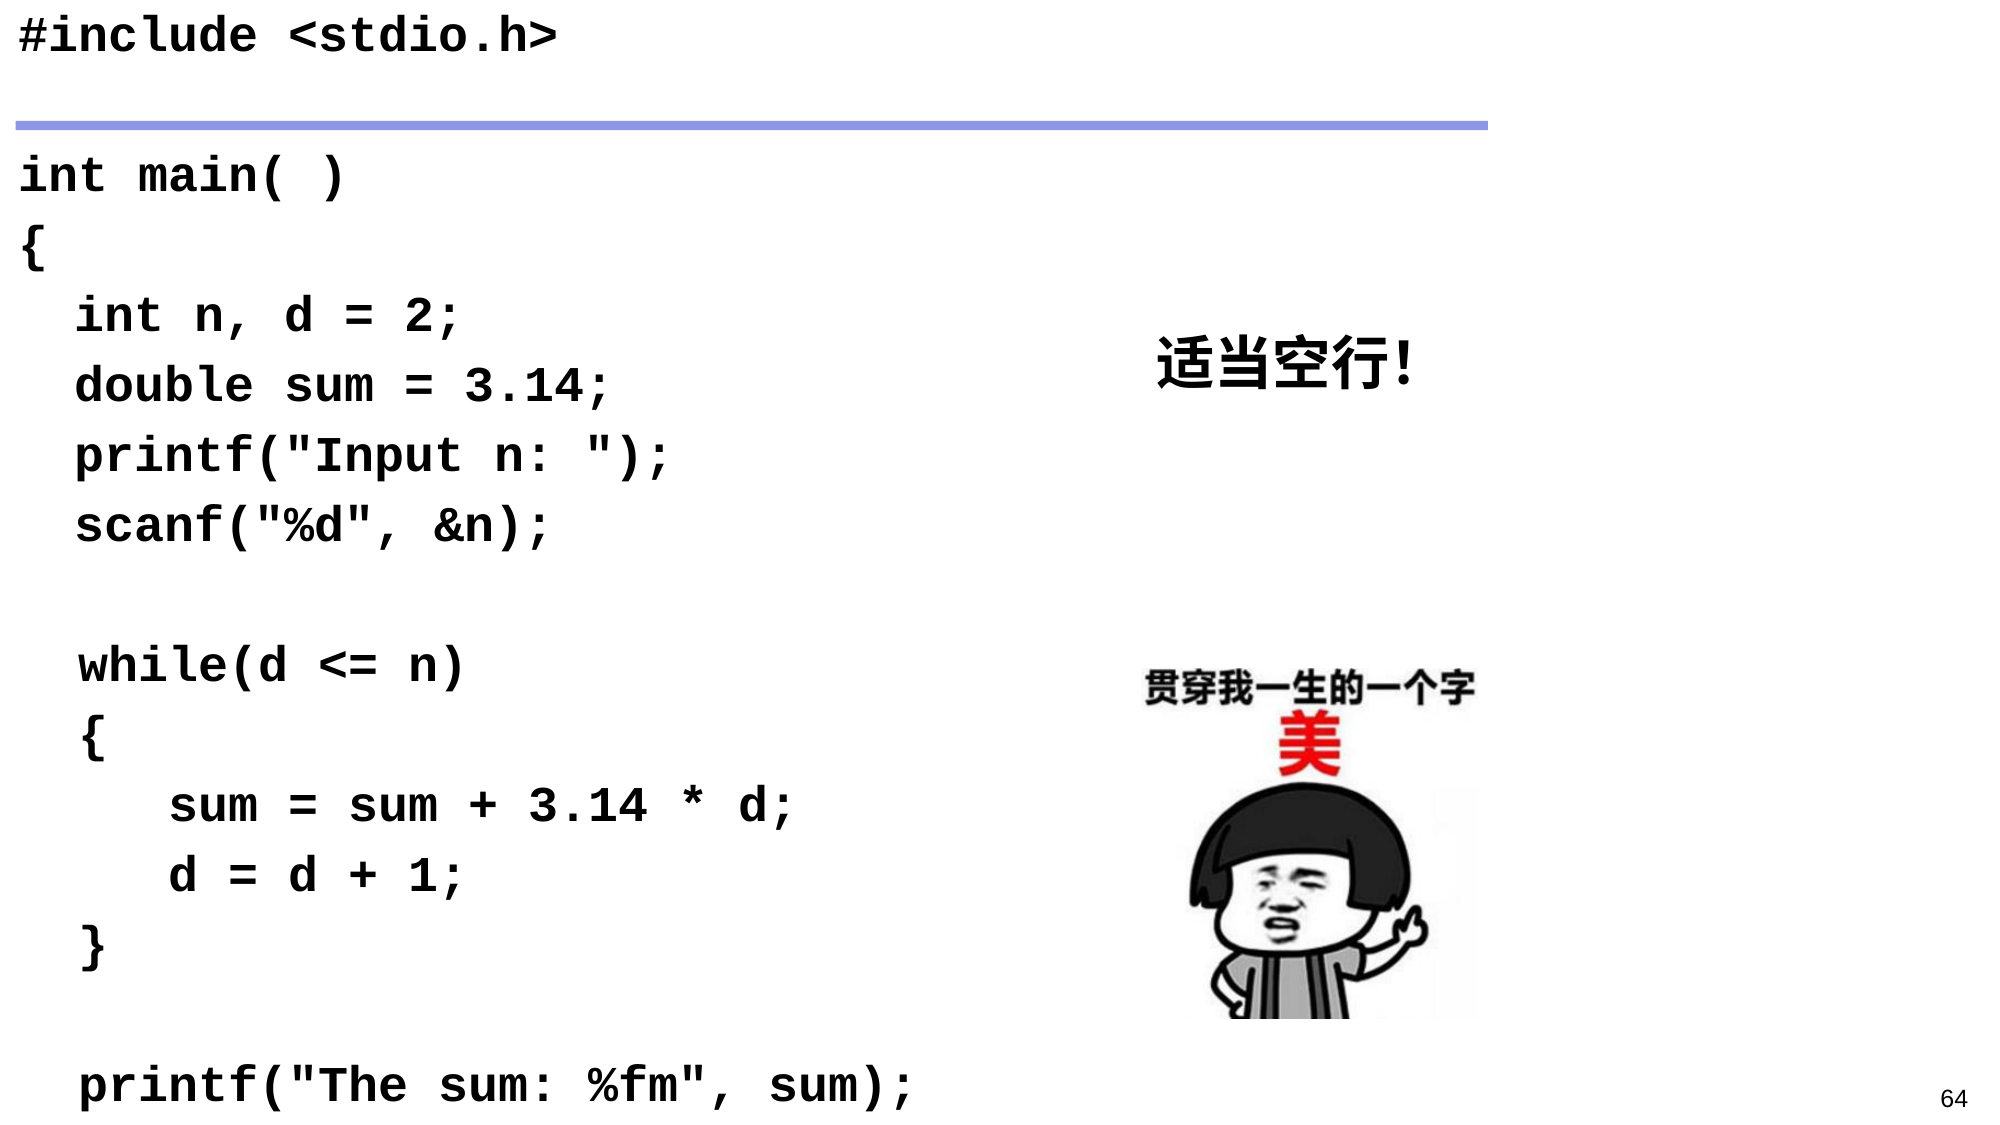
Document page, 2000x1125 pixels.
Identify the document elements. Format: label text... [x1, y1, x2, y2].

picture [1141, 668, 1479, 1019]
text_box 适当空行！ [1141, 318, 1685, 404]
list #include <stdio.h> int main( ) { int n, d = 2; double sum = 3.14; printf("Input n: "); scanf("%d", &n); while(d <= n) { sum = sum + 3.14 * d; d = d + 1; } printf("The sum: %fm", sum); return 0; } [15, 0, 1984, 1118]
text_box 64 [1786, 1074, 1984, 1113]
